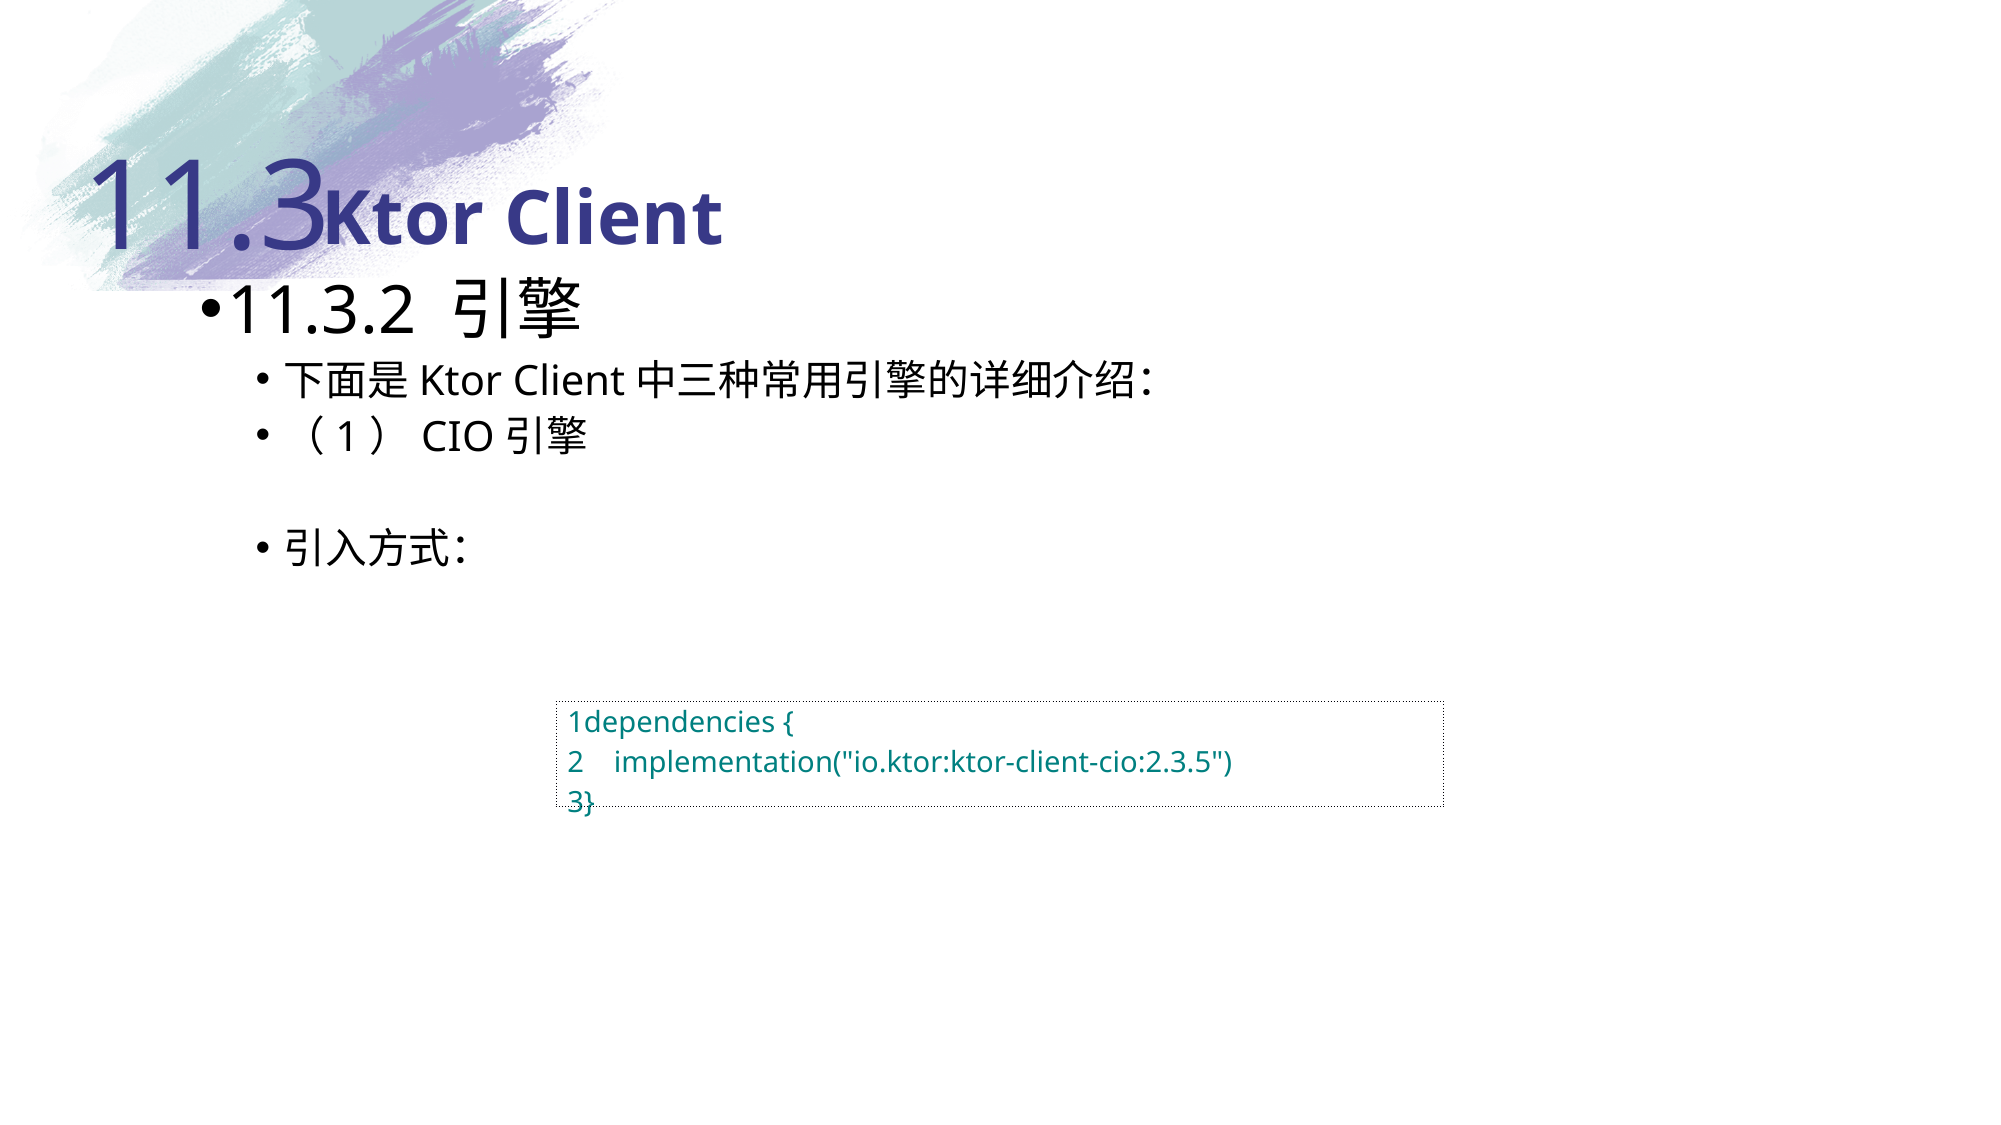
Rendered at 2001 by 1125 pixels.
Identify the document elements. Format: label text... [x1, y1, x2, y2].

table_header dependencies { implementation("io.ktor:ktor-client-cio:2.3.5") } [556, 702, 1444, 812]
picture [0, 0, 684, 291]
text_box 11.3.2 引擎 下面是Ktor Client中三种常用引擎的详细介绍： （1）CIO引擎 引入方式： [143, 297, 1806, 600]
text_box Ktor Client [684, 162, 1473, 268]
